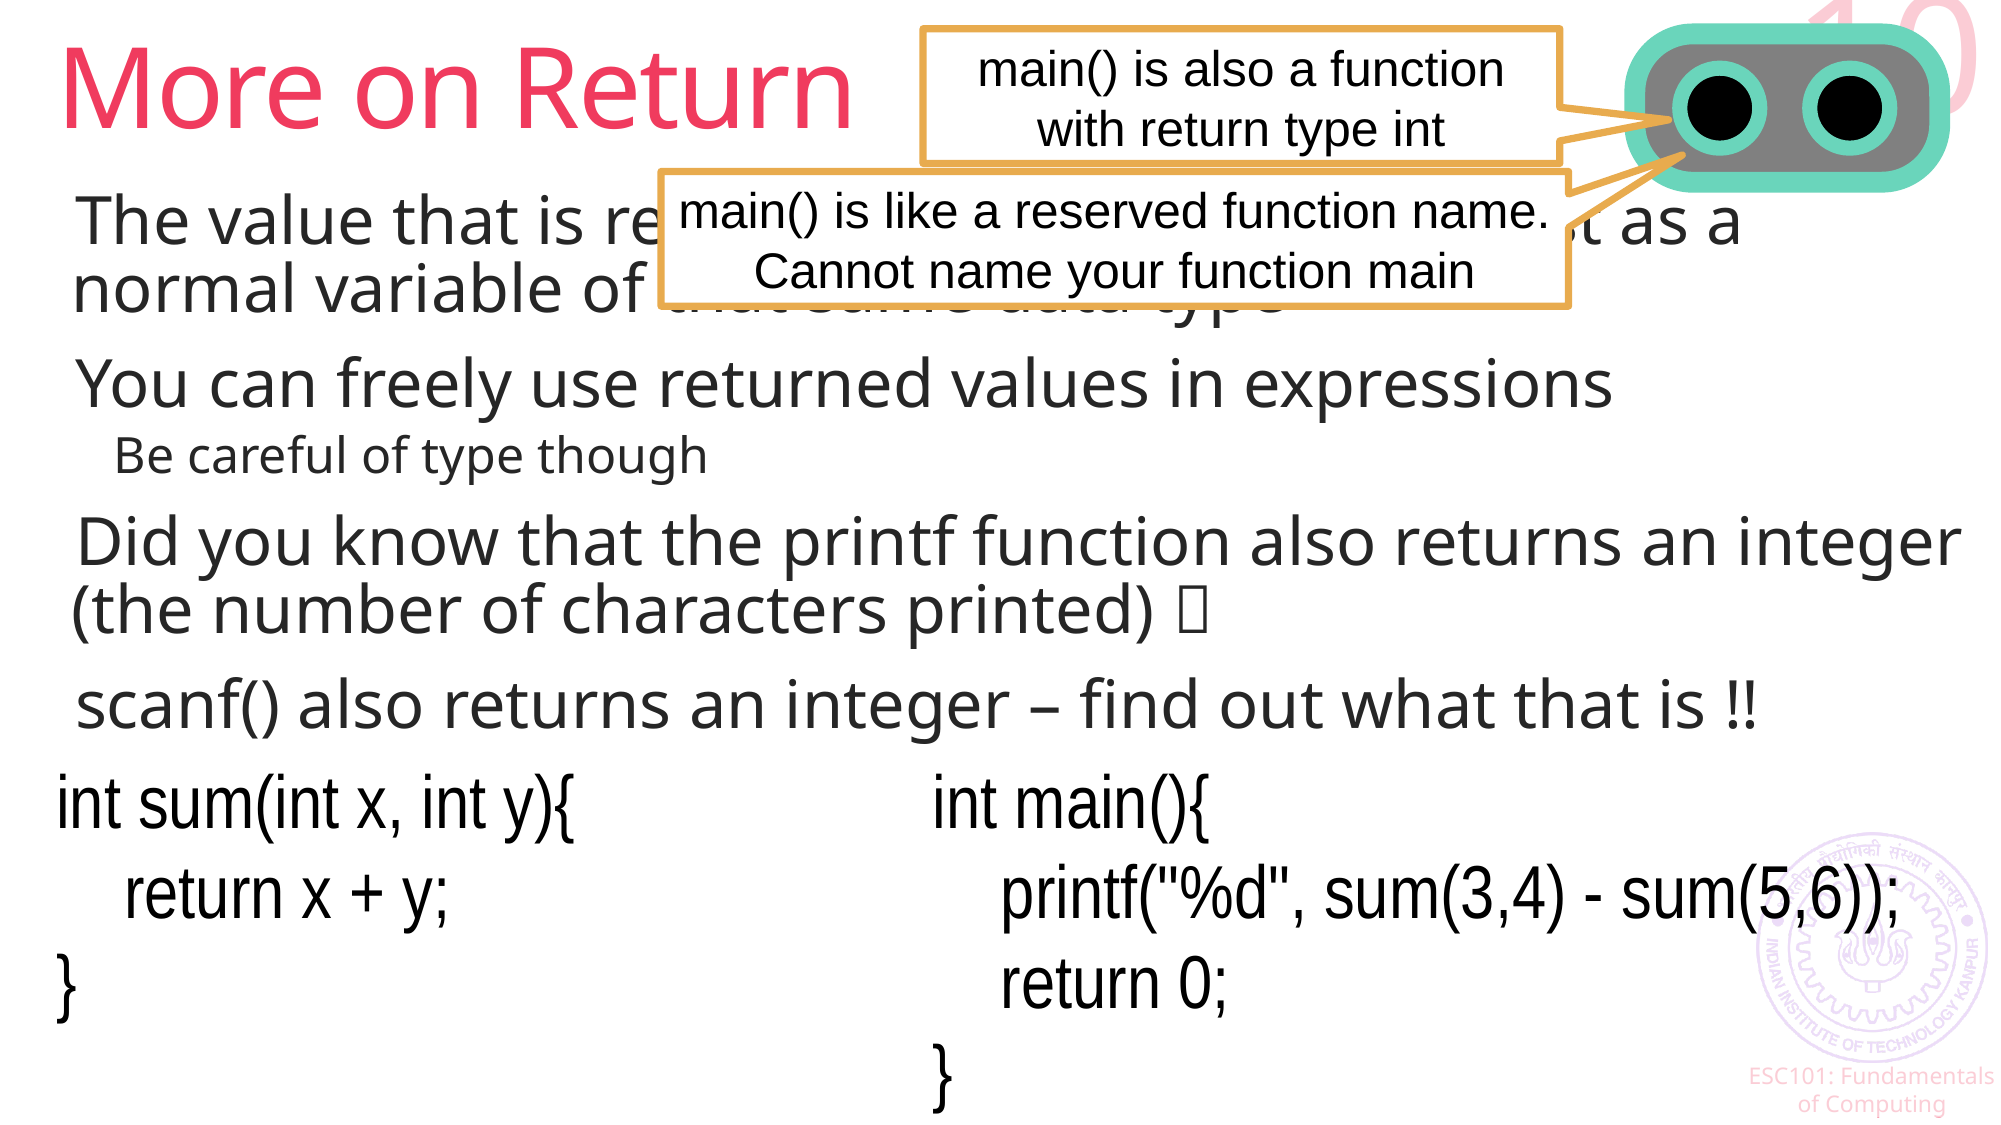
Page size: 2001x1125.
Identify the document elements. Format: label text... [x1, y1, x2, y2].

text_box int main(){ printf("%d", sum(3,4) - sum(5,6)); return 0; } [918, 746, 1945, 1121]
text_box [1634, 33, 1940, 183]
list The value that is returned can be used safely just as a normal variable of that same data type You can freely use returned values in expressions Be careful of type though Did you know that the printf function also returns an integer (the number of characters printed)  scanf() also returns an integer – find out what that is !! [41, 182, 2000, 1125]
title More on Return [41, 5, 1945, 182]
text_box int sum(int x, int y){ return x + y; } [41, 746, 601, 1031]
text_box main() is also a function with return type int [922, 27, 1634, 165]
slide_number 10 [1520, 6, 2000, 183]
text_box main() is like a reserved function name. Cannot name your function main [660, 170, 1641, 308]
